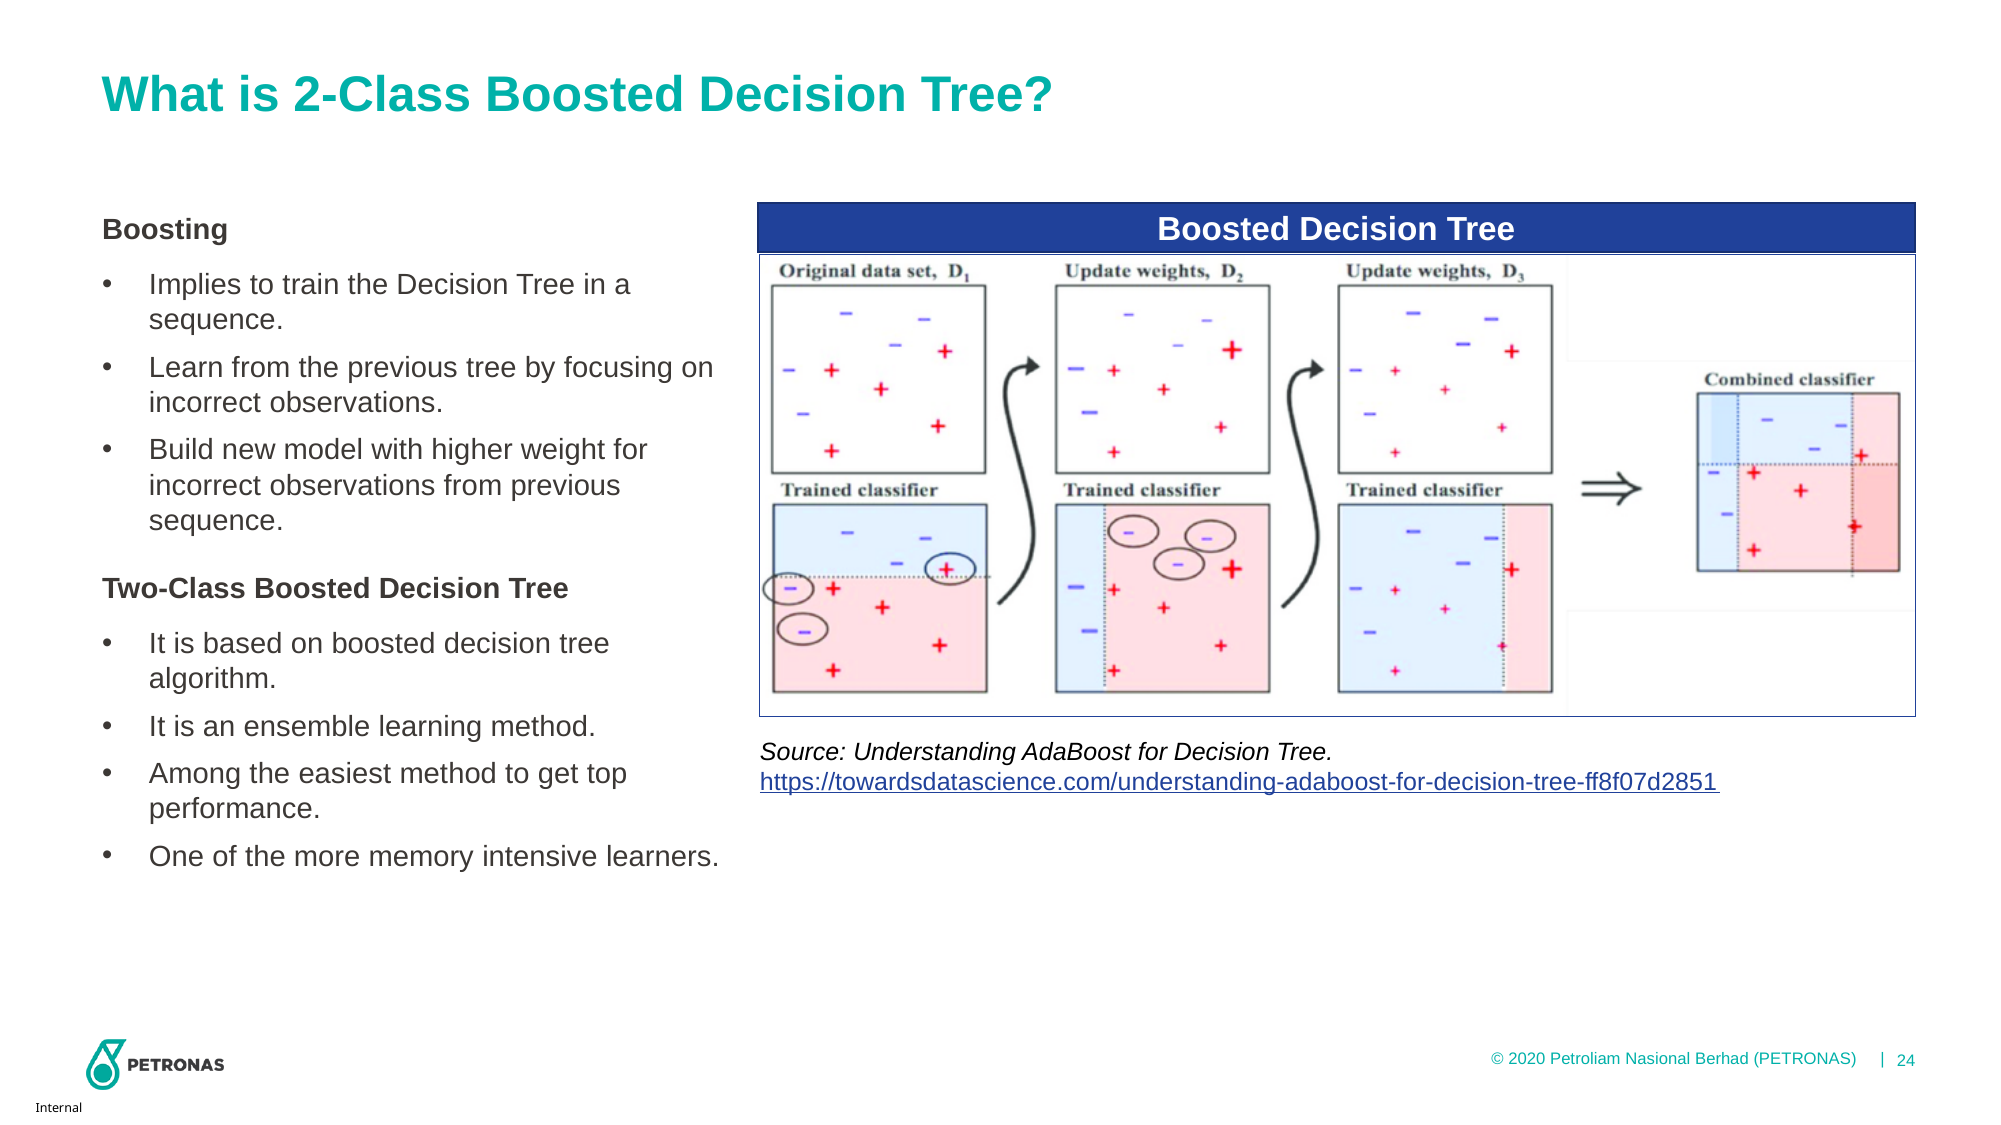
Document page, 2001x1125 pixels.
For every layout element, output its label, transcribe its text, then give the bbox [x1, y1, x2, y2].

list Boosting Implies to train the Decision Tree in a sequence. Learn from the previous tree by focusing on incorrect observations. Build new model with higher weight for incorrect observations from previous sequence. Two-Class Boosted Decision Tree It is based on boosted decision tree algorithm. It is an ensemble learning method. Among the easiest method to get top performance. One of the more memory intensive learners. [86, 202, 760, 1004]
title What is 2-Class Boosted Decision Tree? [86, 60, 1916, 165]
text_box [745, 202, 1916, 804]
picture [86, 1039, 224, 1090]
text_box Internal [20, 1092, 1980, 1123]
slide_number 24 [1885, 1029, 1916, 1090]
